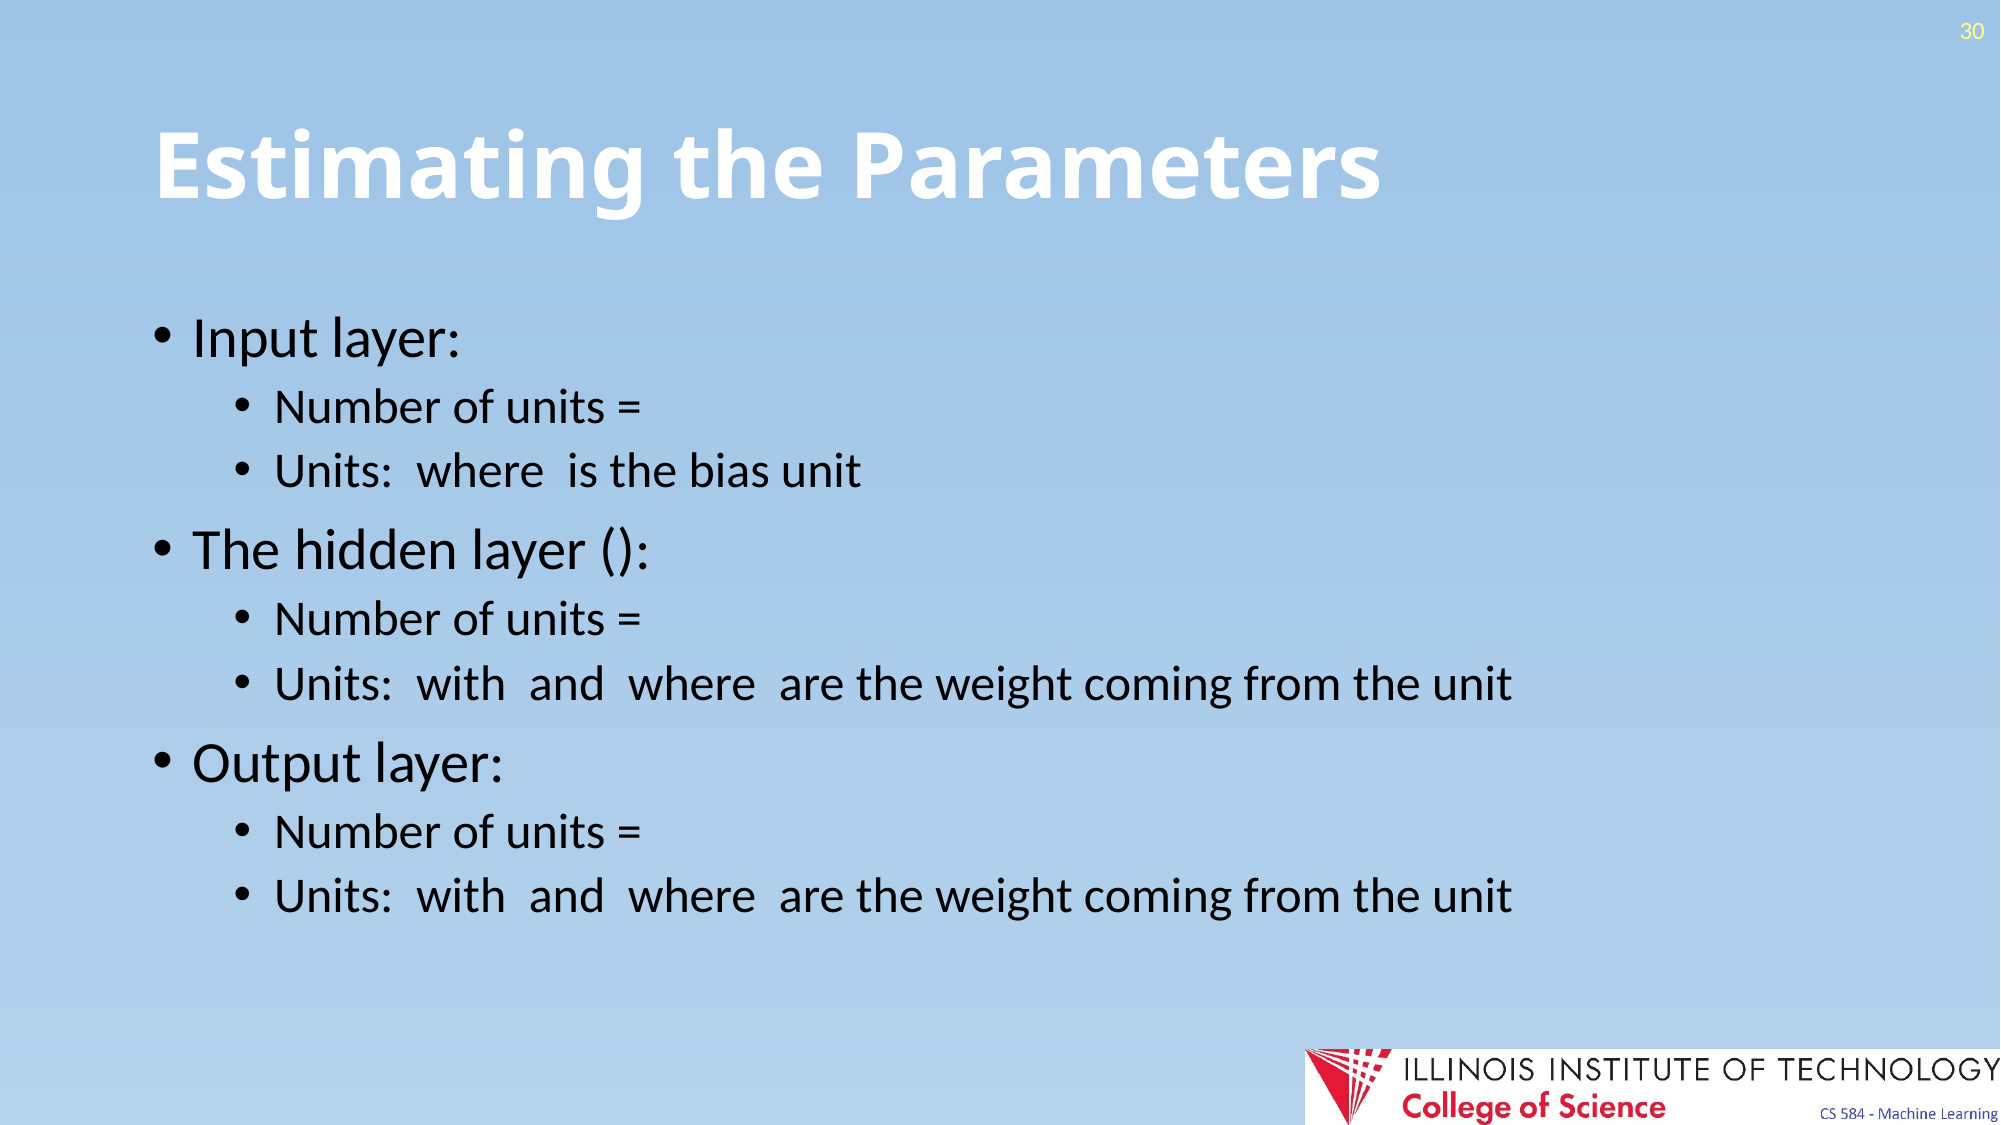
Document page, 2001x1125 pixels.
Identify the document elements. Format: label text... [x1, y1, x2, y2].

picture [1305, 1049, 2000, 1125]
title Estimating the Parameters [137, 59, 1863, 278]
slide_number 30 [1550, 0, 2000, 60]
